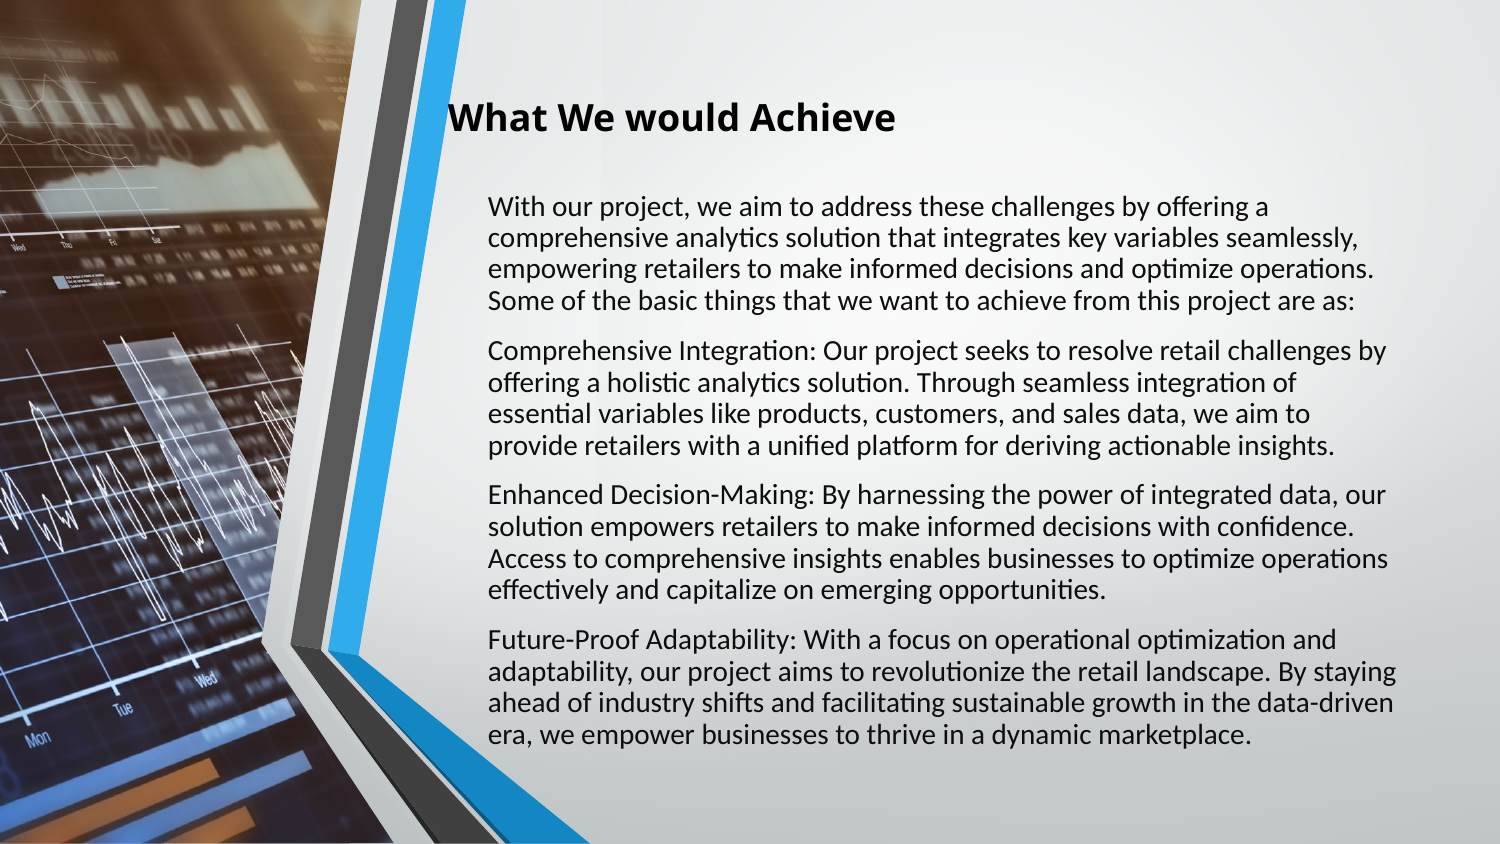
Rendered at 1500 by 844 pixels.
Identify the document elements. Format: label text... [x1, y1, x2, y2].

picture [0, 0, 395, 844]
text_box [395, 0, 591, 844]
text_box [591, 0, 603, 844]
list With our project, we aim to address these challenges by offering a comprehensive analytics solution that integrates key variables seamlessly, empowering retailers to make informed decisions and optimize operations. Some of the basic things that we want to achieve from this project are as: Comprehensive Integration: Our project seeks to resolve retail challenges by offering a holistic analytics solution. Through seamless integration of essential variables like products, customers, and sales data, we aim to provide retailers with a unified platform for deriving actionable insights. Enhanced Decision-Making: By harnessing the power of integrated data, our solution empowers retailers to make informed decisions with confidence. Access to comprehensive insights enables businesses to optimize operations effectively and capitalize on emerging opportunities. Future-Proof Adaptability: With a focus on operational optimization and adaptability, our project aims to revolutionize the retail landscape. By staying ahead of industry shifts and facilitating sustainable growth in the data-driven era, we empower businesses to thrive in a dynamic marketplace. [603, 139, 1416, 844]
title What We would Achieve [603, 84, 951, 139]
text_box [603, 0, 1500, 844]
